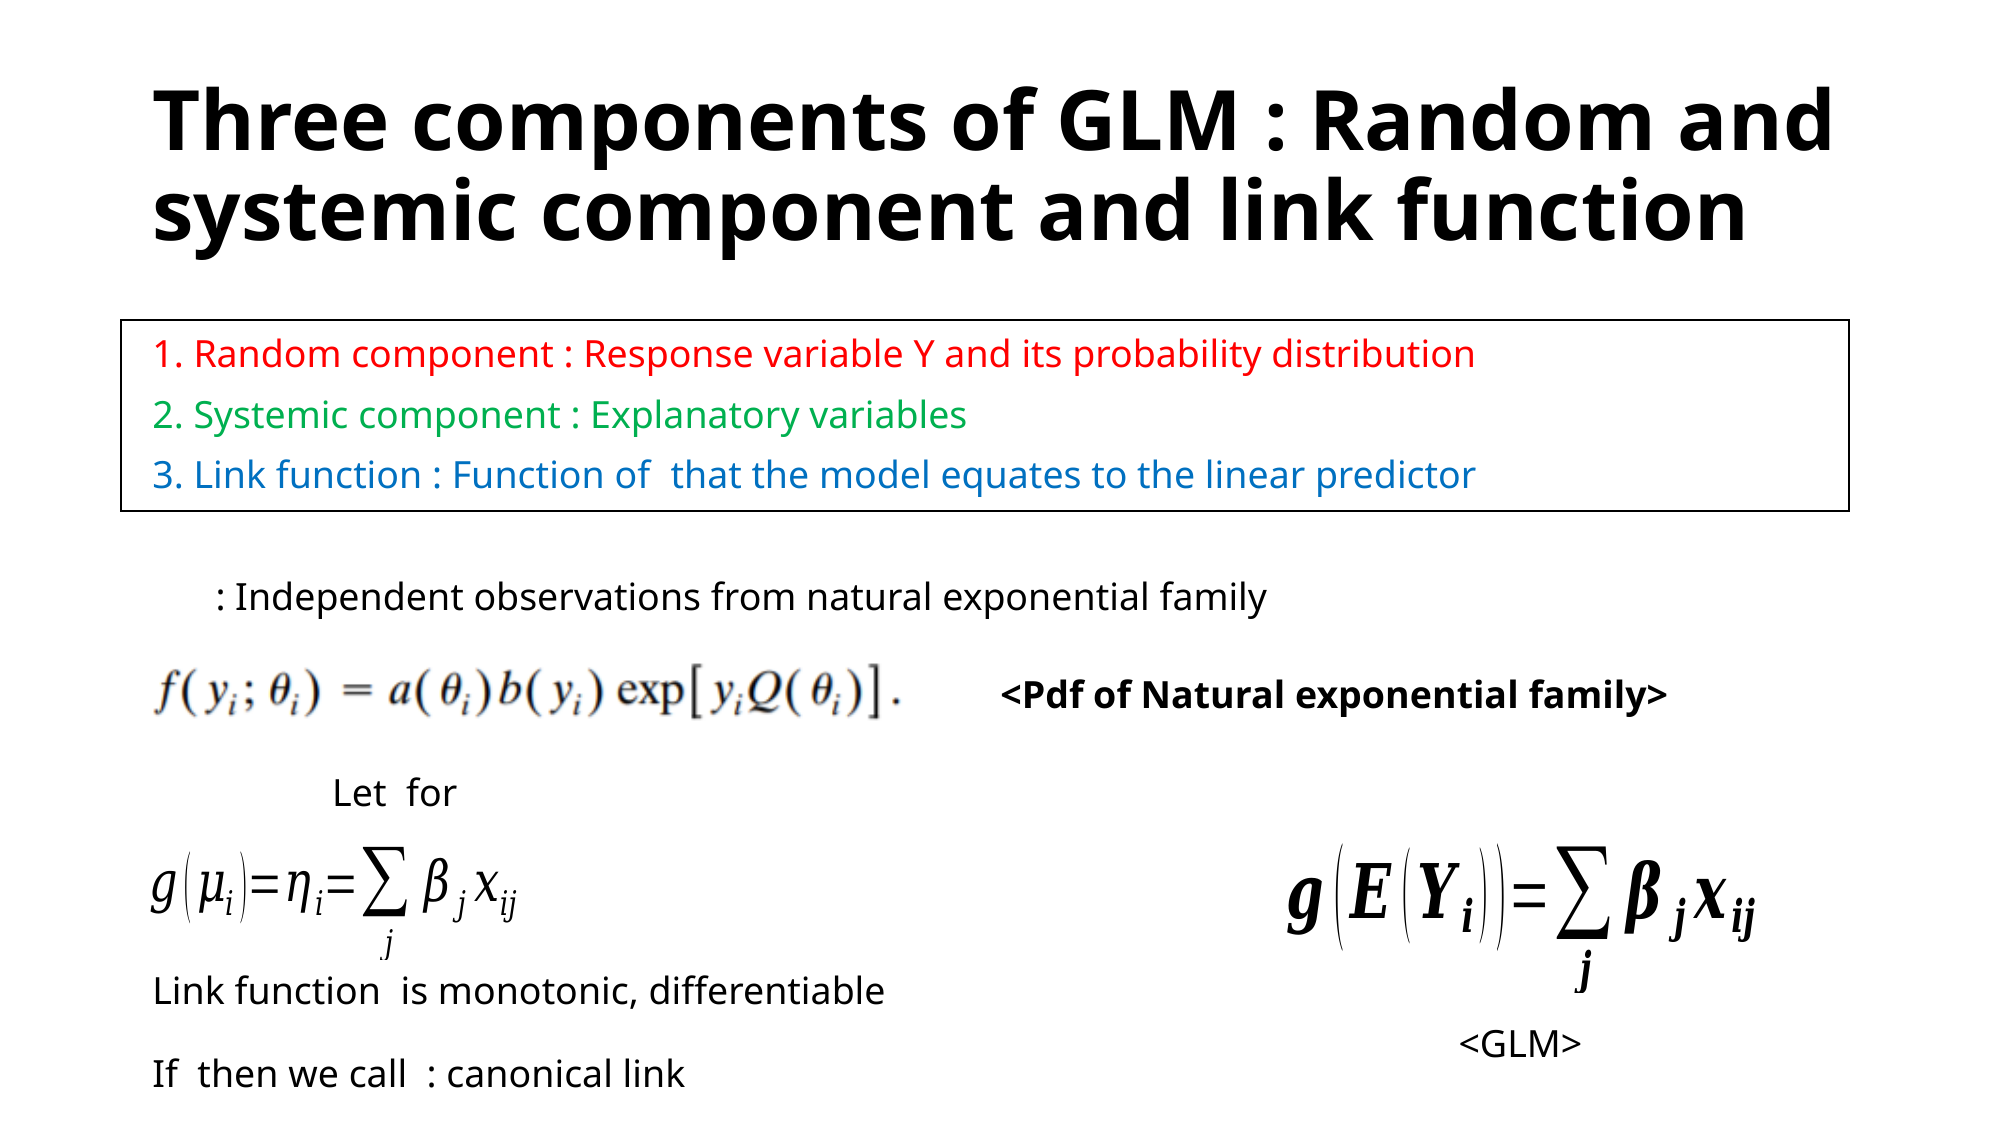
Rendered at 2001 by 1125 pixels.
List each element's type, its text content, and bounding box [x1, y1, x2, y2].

text_box <GLM> [1369, 1012, 1672, 1073]
text_box [120, 319, 1850, 512]
title Three components of GLM : Random and systemic component and link function [137, 59, 1863, 278]
picture [112, 617, 925, 764]
text_box <Pdf of Natural exponential family> [984, 664, 1686, 724]
